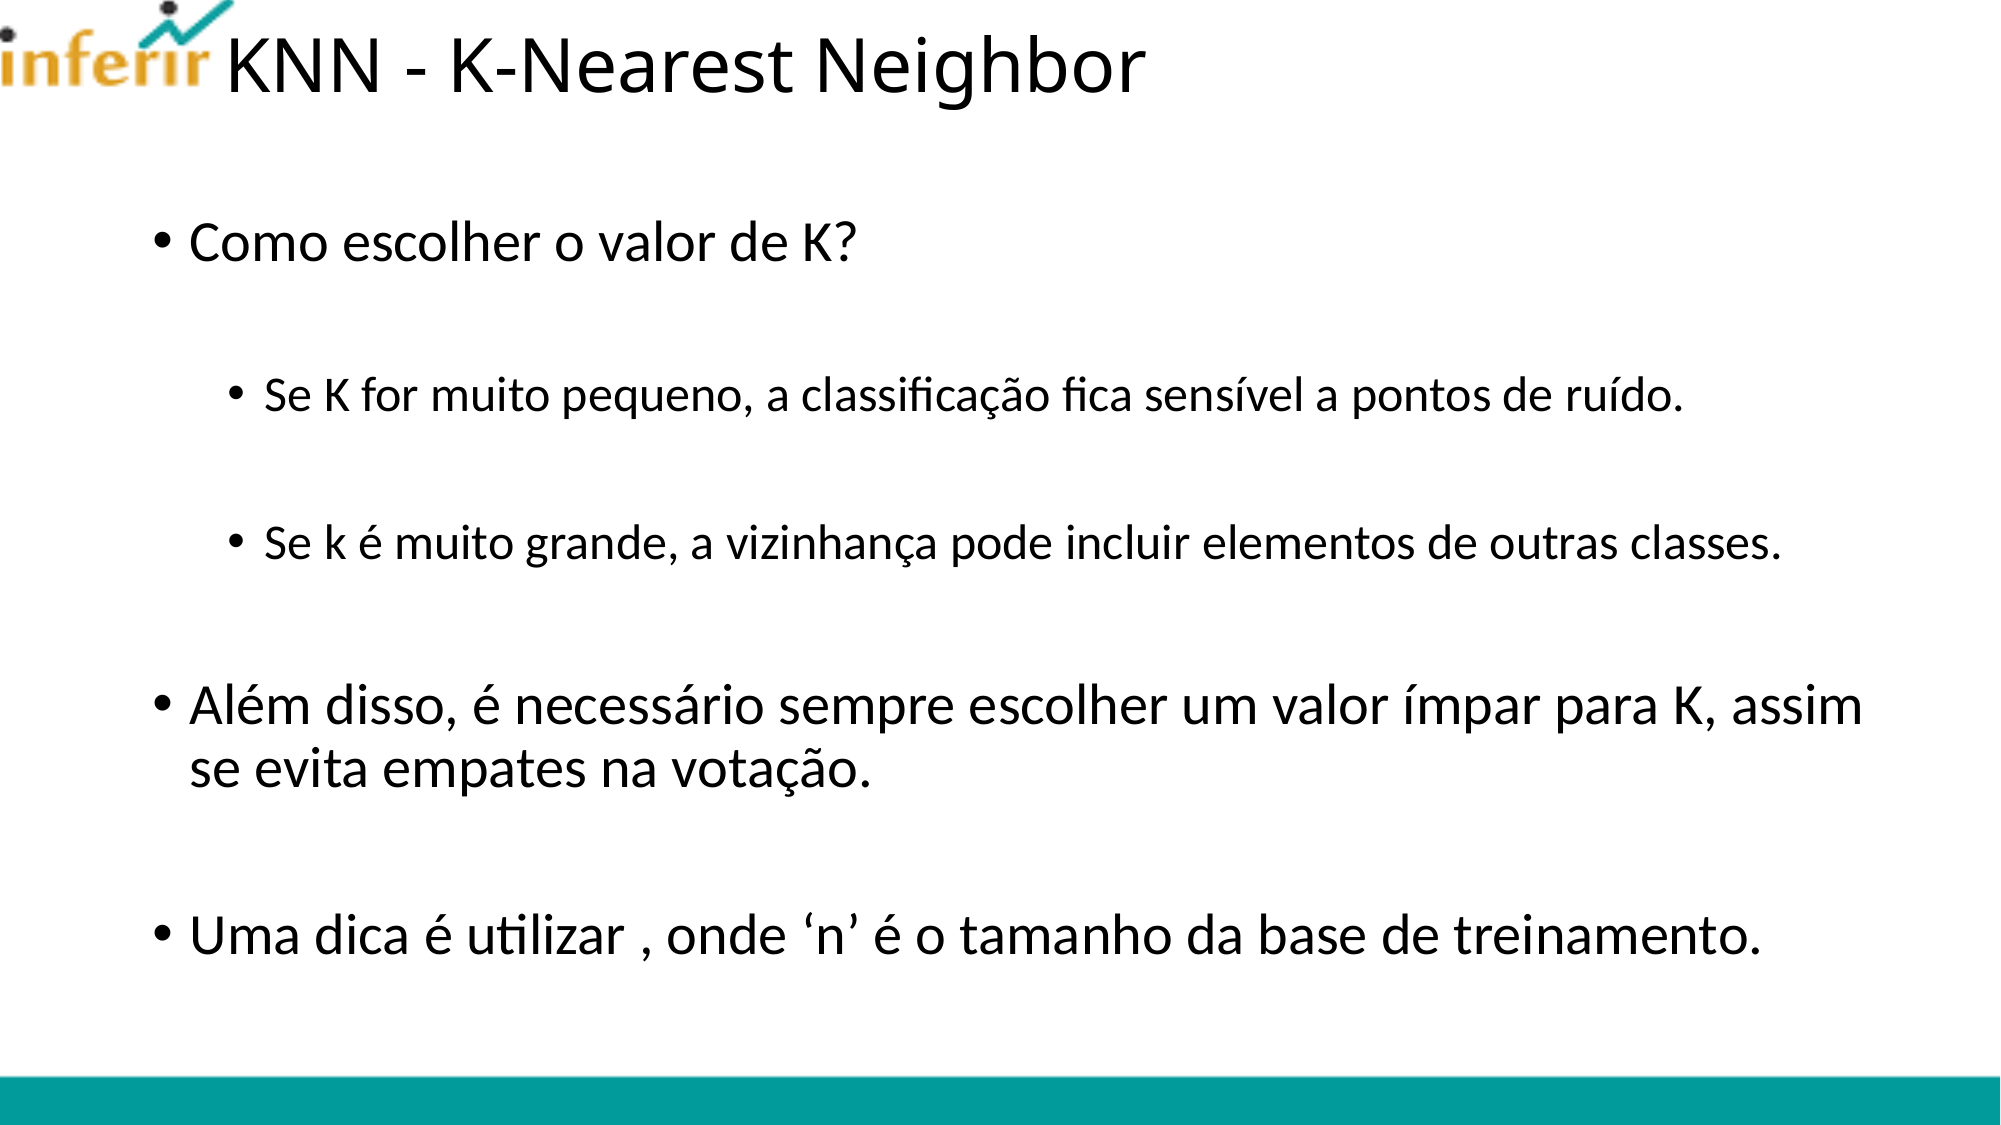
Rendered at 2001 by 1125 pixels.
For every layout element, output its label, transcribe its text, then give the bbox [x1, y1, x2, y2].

picture [0, 0, 2001, 1125]
title KNN - K-Nearest Neighbor [209, 0, 1863, 138]
